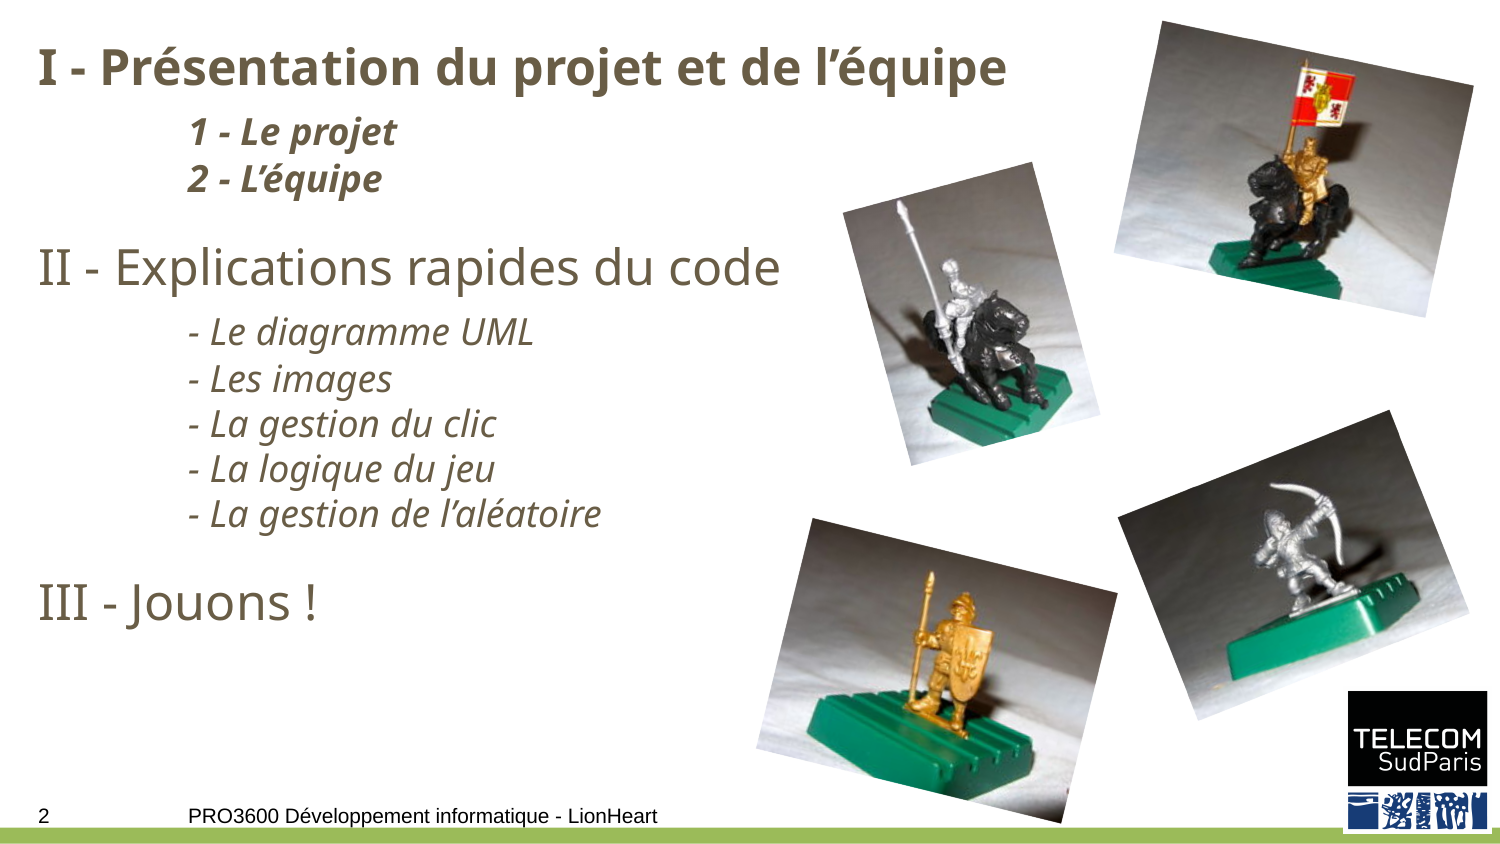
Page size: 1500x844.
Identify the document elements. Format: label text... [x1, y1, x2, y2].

picture [757, 519, 1117, 790]
text_box I - Présentation du projet et de l’équipe 1 - Le projet 2 - L’équipe II - Explications rapides du code - Le diagramme UML - Les images - La gestion du clic - La logique du jeu - La gestion de l’aléatoire III - Jouons ! [23, 20, 1058, 788]
text_box 2 PRO3600 Développement informatique - LionHeart [23, 788, 1336, 822]
picture [1114, 21, 1473, 317]
picture [843, 162, 1100, 465]
picture [1118, 410, 1469, 720]
picture [1343, 685, 1492, 835]
